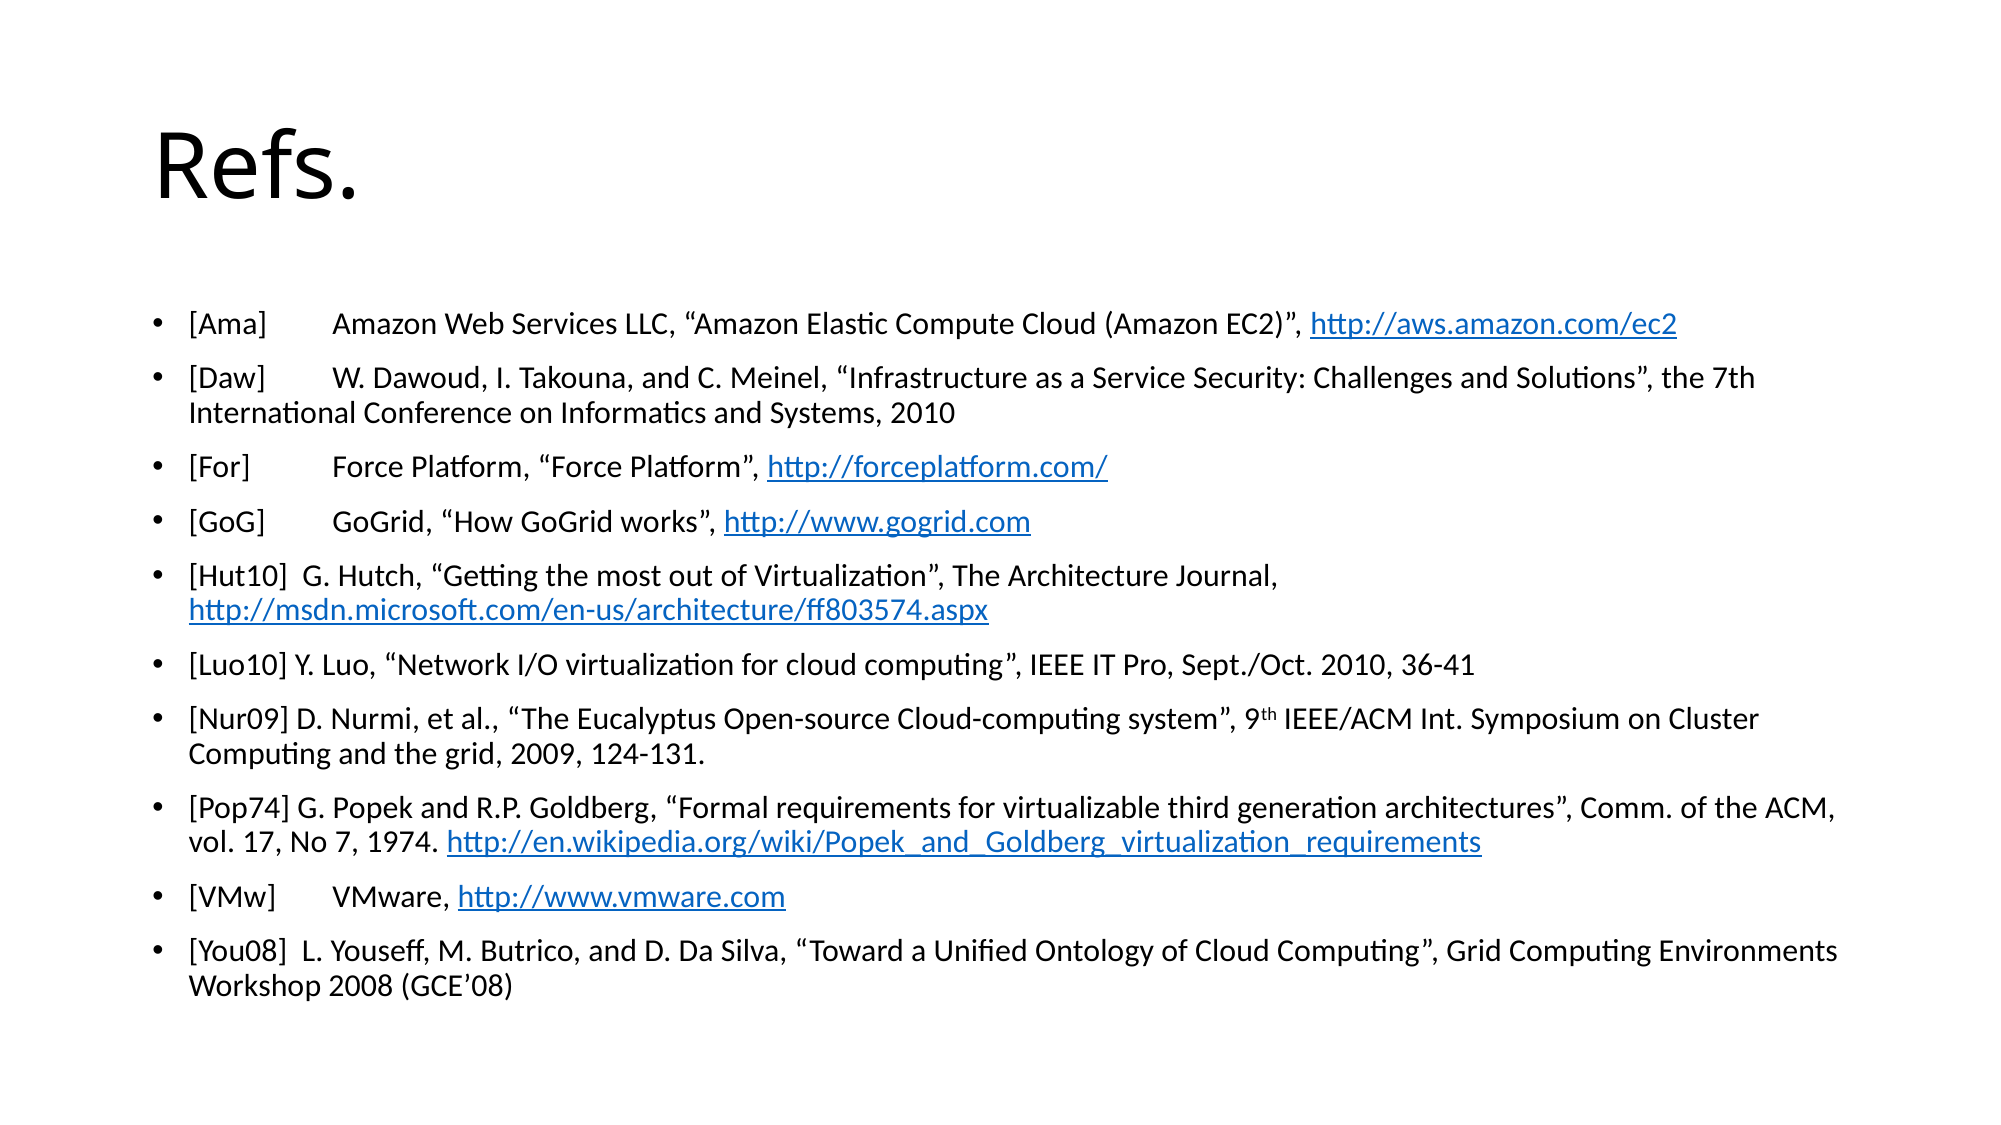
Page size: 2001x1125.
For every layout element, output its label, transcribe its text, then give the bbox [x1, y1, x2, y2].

list [Ama] Amazon Web Services LLC, “Amazon Elastic Compute Cloud (Amazon EC2)”, http://aws.amazon.com/ec2 [Daw] W. Dawoud, I. Takouna, and C. Meinel, “Infrastructure as a Service Security: Challenges and Solutions”, the 7th International Conference on Informatics and Systems, 2010 [For] Force Platform, “Force Platform”, http://forceplatform.com/ [GoG] GoGrid, “How GoGrid works”, http://www.gogrid.com [Hut10] G. Hutch, “Getting the most out of Virtualization”, The Architecture Journal, http://msdn.microsoft.com/en-us/architecture/ff803574.aspx [Luo10] Y. Luo, “Network I/O virtualization for cloud computing”, IEEE IT Pro, Sept./Oct. 2010, 36-41 [Nur09] D. Nurmi, et al., “The Eucalyptus Open-source Cloud-computing system”, 9th IEEE/ACM Int. Symposium on Cluster Computing and the grid, 2009, 124-131. [Pop74] G. Popek and R.P. Goldberg, “Formal requirements for virtualizable third generation architectures”, Comm. of the ACM, vol. 17, No 7, 1974. http://en.wikipedia.org/wiki/Popek_and_Goldberg_virtualization_requirements [VMw] VMware, http://www.vmware.com [You08] L. Youseff, M. Butrico, and D. Da Silva, “Toward a Unified Ontology of Cloud Computing”, Grid Computing Environments Workshop 2008 (GCE’08) [137, 299, 1863, 1014]
title Refs. [137, 59, 1863, 278]
